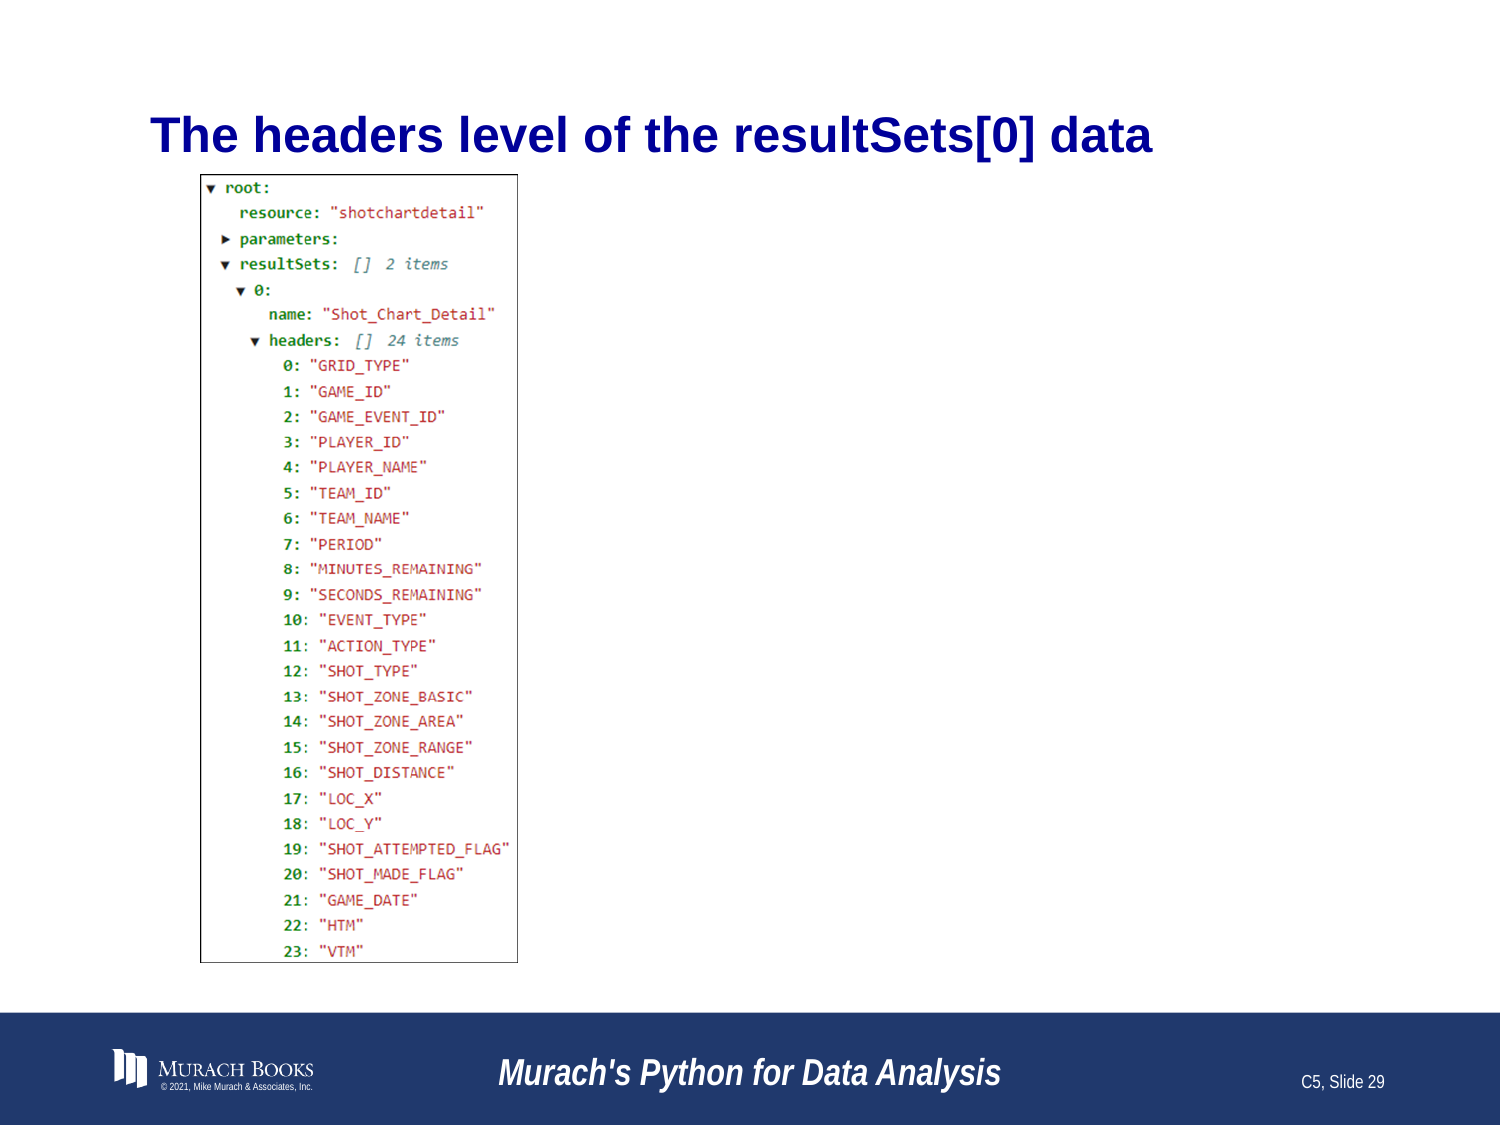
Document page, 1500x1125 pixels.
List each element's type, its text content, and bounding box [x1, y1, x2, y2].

slide_number C5, Slide 29 [1087, 1025, 1400, 1100]
title The headers level of the resultSets[0] data [150, 102, 1350, 164]
footer © 2021, Mike Murach & Associates, Inc. [12, 1025, 463, 1100]
slide_number Murach's Python for Data Analysis [463, 1025, 1050, 1100]
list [199, 174, 519, 963]
